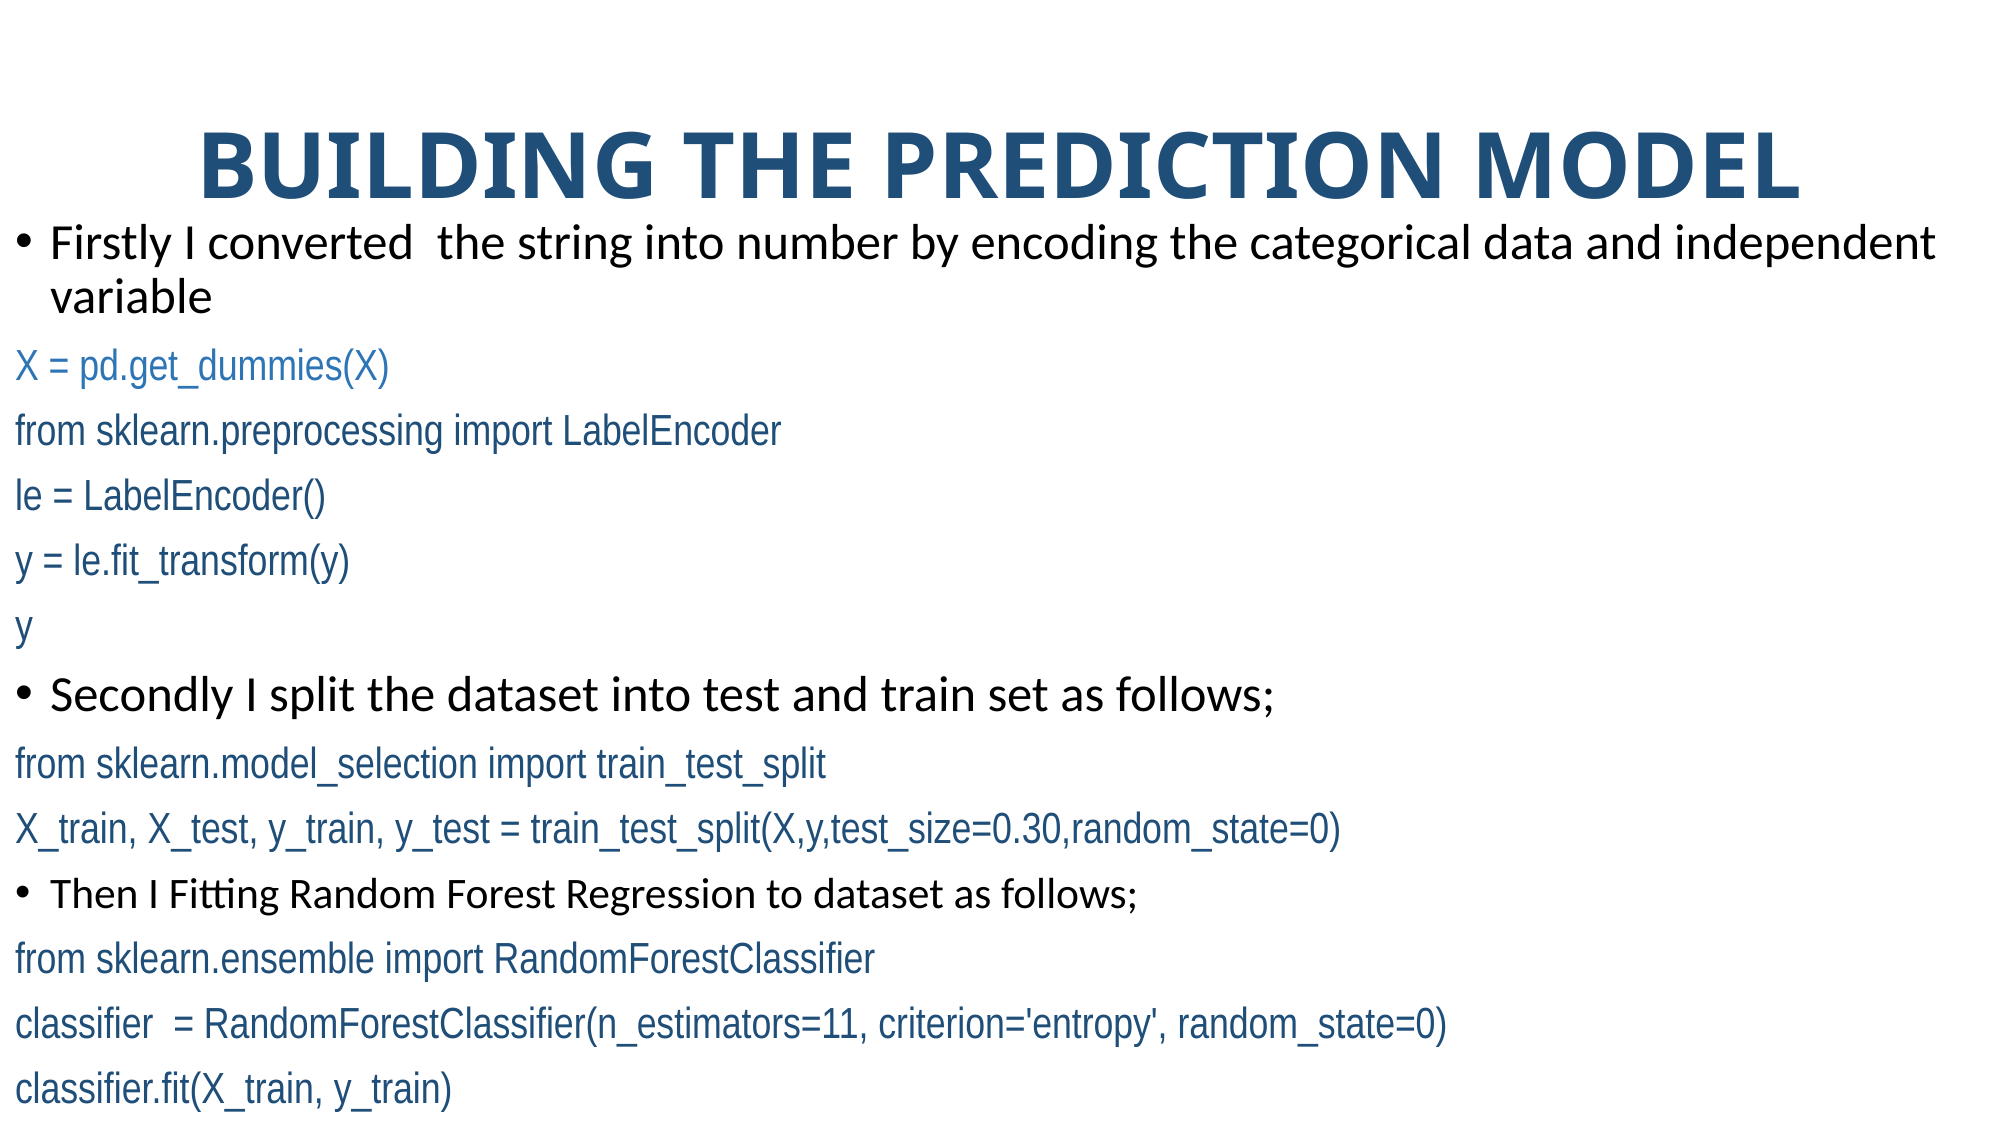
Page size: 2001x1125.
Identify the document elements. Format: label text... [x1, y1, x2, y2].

list Firstly I converted the string into number by encoding the categorical data and independent variable X = pd.get_dummies(X) from sklearn.preprocessing import LabelEncoder le = LabelEncoder() y = le.fit_transform(y) y Secondly I split the dataset into test and train set as follows; from sklearn.model_selection import train_test_split X_train, X_test, y_train, y_test = train_test_split(X,y,test_size=0.30,random_state=0) Then I Fitting Random Forest Regression to dataset as follows; from sklearn.ensemble import RandomForestClassifier classifier = RandomForestClassifier(n_estimators=11, criterion='entropy', random_state=0) classifier.fit(X_train, y_train) [0, 207, 2000, 1125]
title BUILDING THE PREDICTION MODEL [137, 59, 1863, 207]
